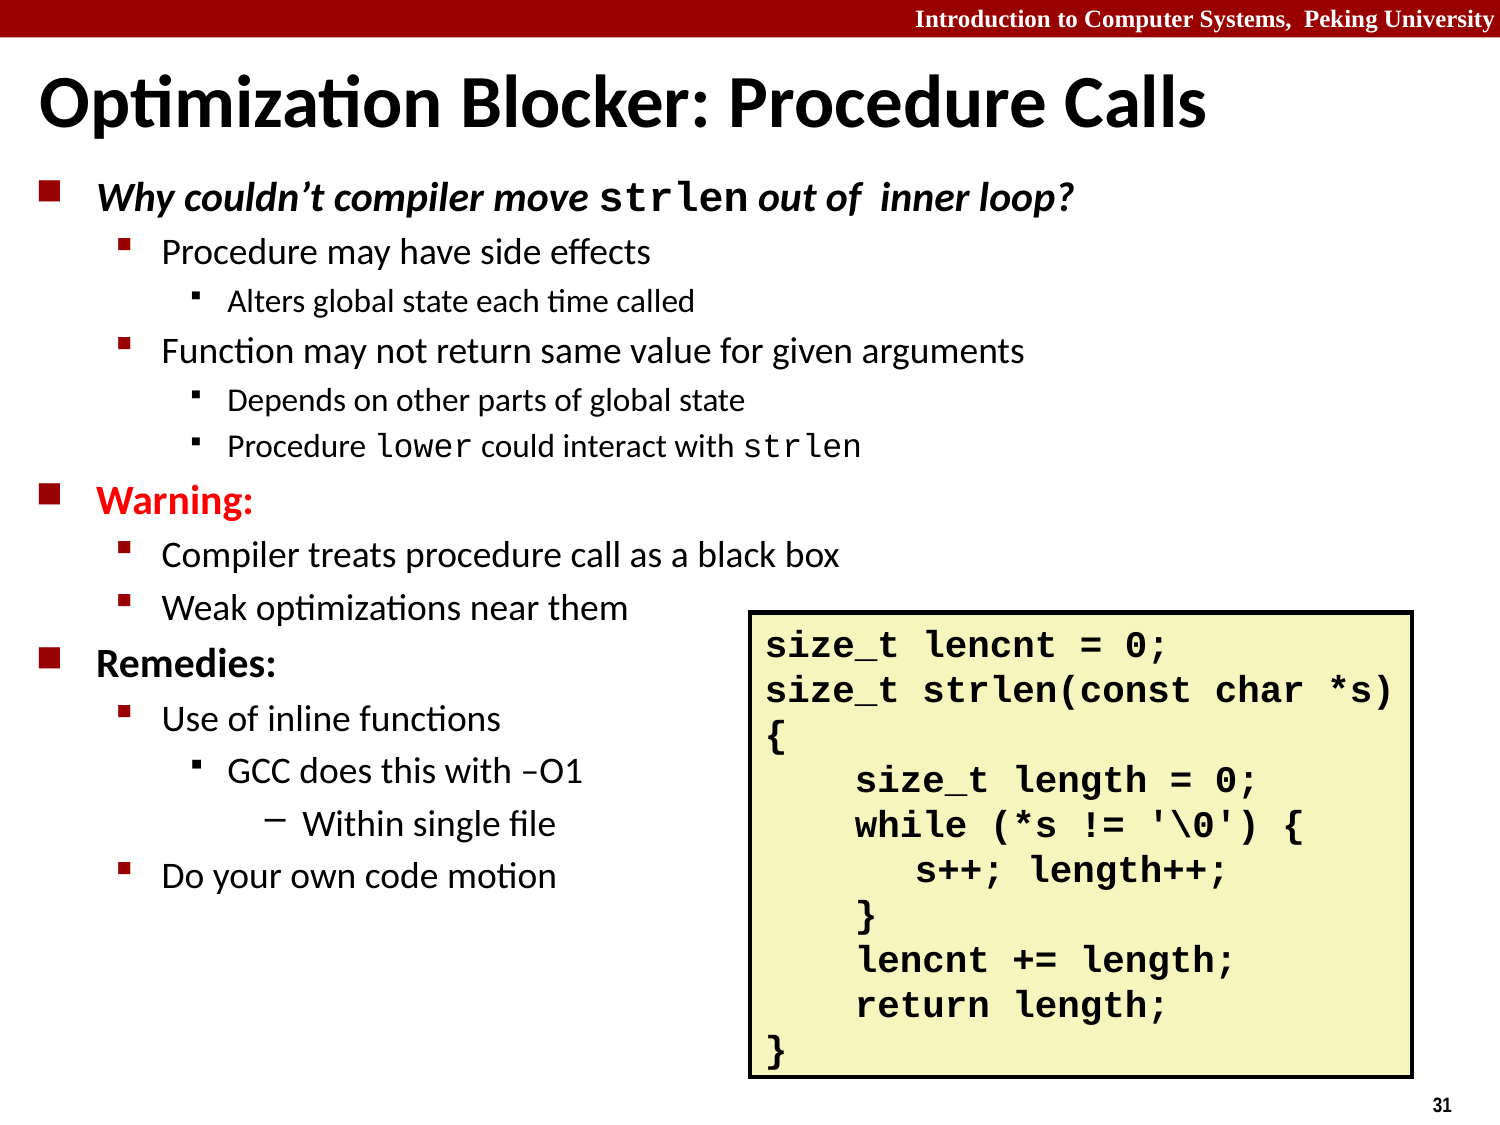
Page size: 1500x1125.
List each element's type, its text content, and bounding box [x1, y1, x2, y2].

title Optimization Blocker: Procedure Calls [24, 49, 1476, 145]
list Why couldn’t compiler move strlen out of inner loop? Procedure may have side effects Alters global state each time called Function may not return same value for given arguments Depends on other parts of global state Procedure lower could interact with strlen Warning: Compiler treats procedure call as a black box Weak optimizations near them Remedies: Use of inline functions GCC does this with –O1 Within single file Do your own code motion [24, 162, 1476, 1051]
text_box size_t lencnt = 0; size_t strlen(const char *s) { size_t length = 0; while (*s != '\0') { s++; length++; } lencnt += length; return length; } [749, 612, 1413, 1078]
